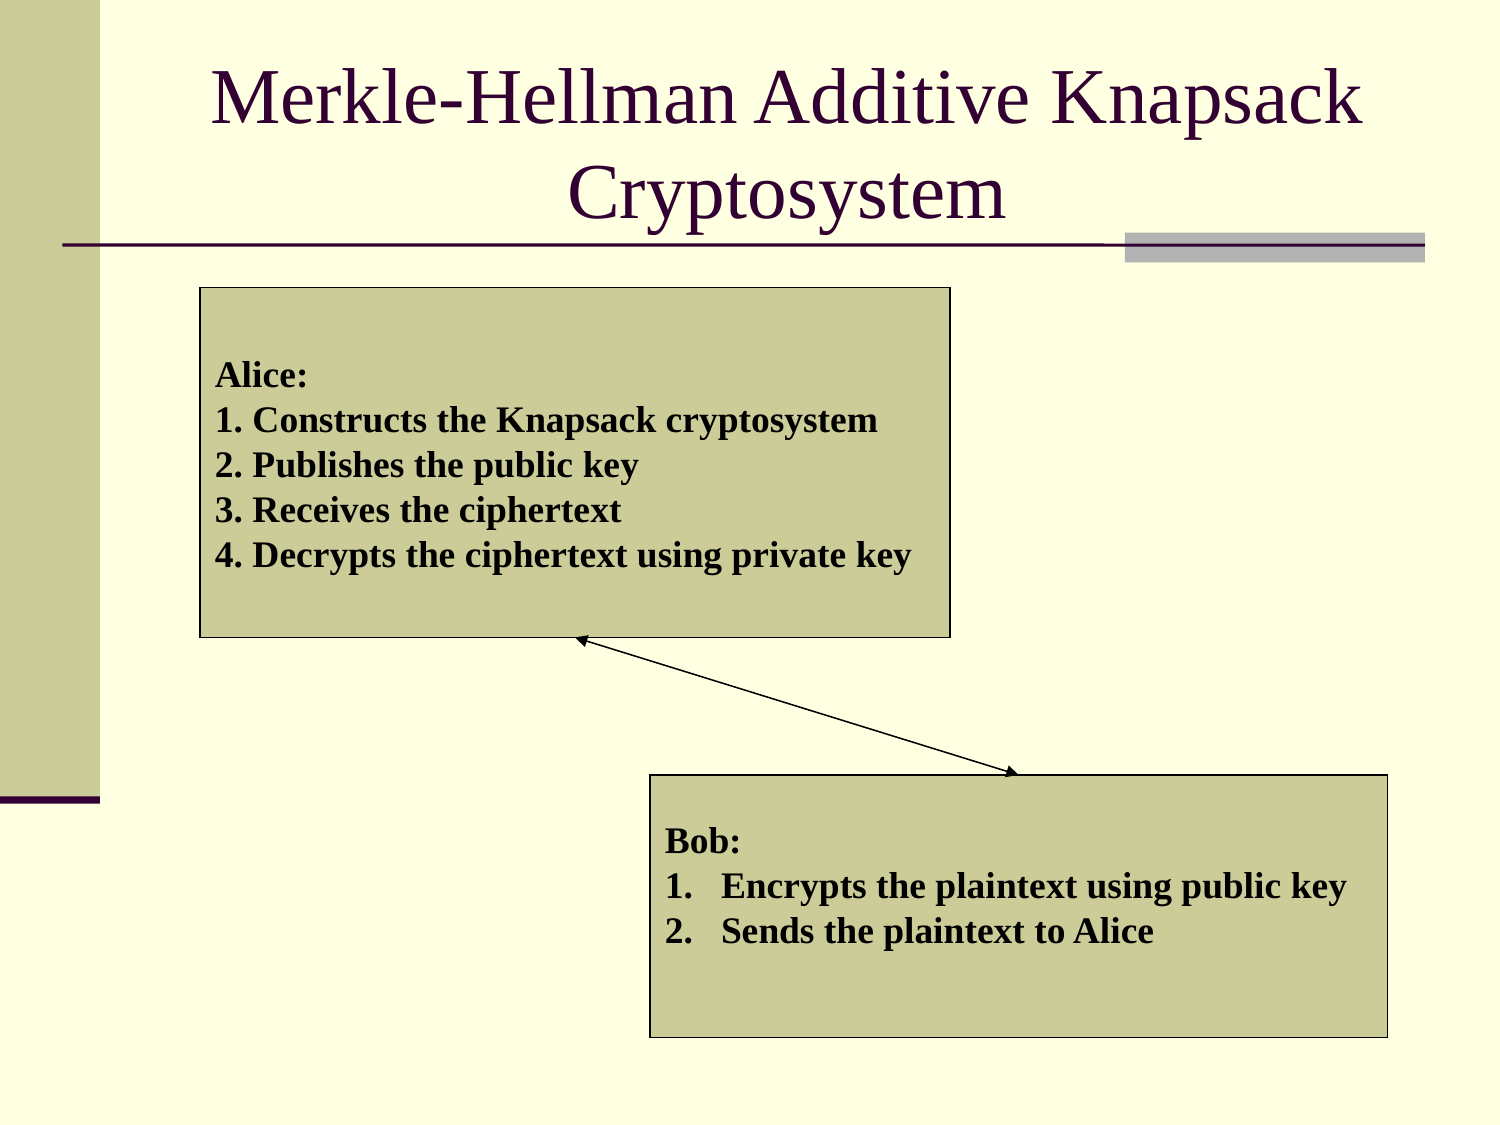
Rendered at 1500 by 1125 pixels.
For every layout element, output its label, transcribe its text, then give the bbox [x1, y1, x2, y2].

title Merkle-Hellman Additive Knapsack Cryptosystem [149, 45, 1426, 234]
text_box Bob: Encrypts the plaintext using public key Sends the plaintext to Alice [649, 774, 1388, 1038]
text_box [574, 637, 1019, 775]
text_box Alice: 1. Constructs the Knapsack cryptosystem 2. Publishes the public key 3. Receives the ciphertext 4. Decrypts the ciphertext using private key [199, 287, 950, 638]
